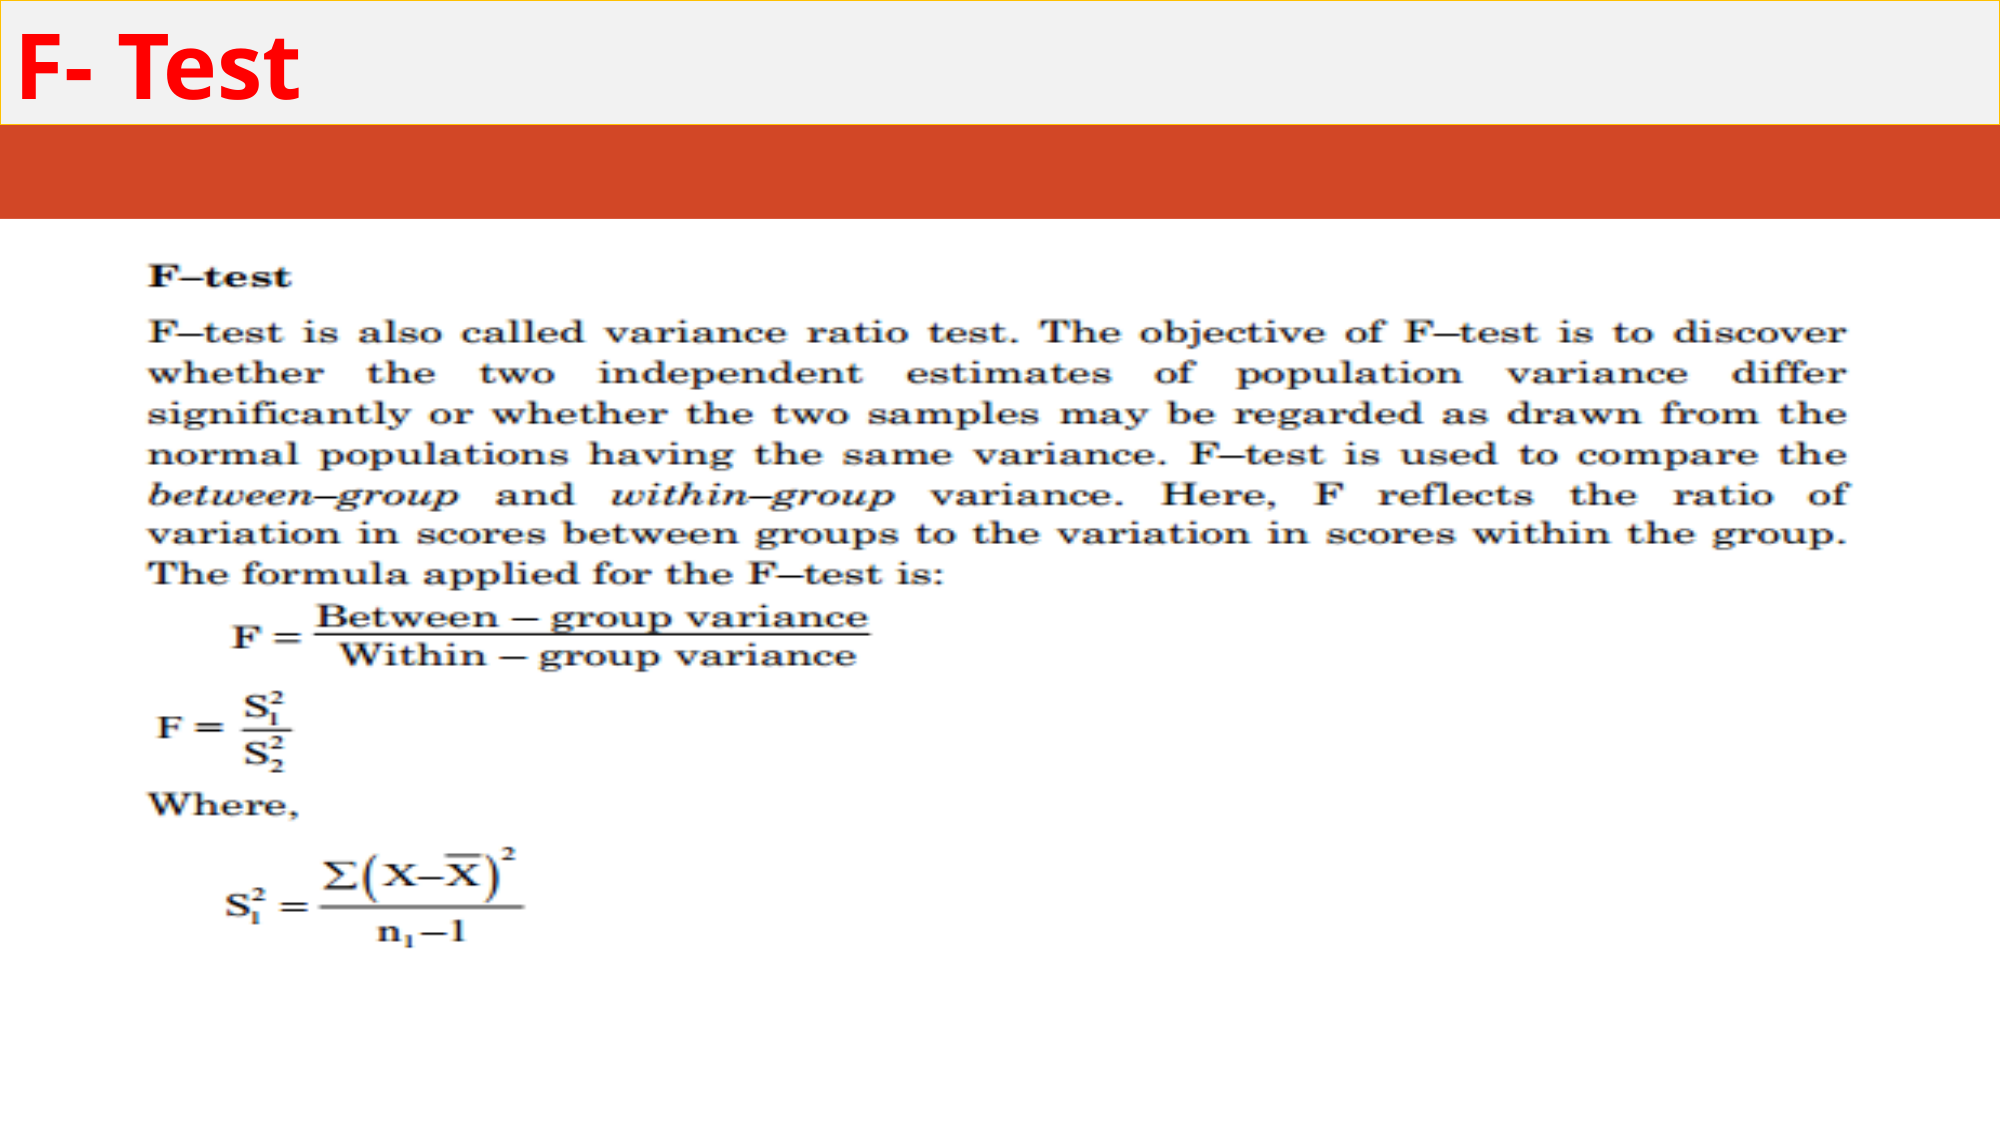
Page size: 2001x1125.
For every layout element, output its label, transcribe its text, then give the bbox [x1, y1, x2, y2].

title F- Test [0, 0, 2000, 125]
picture [85, 251, 1915, 1053]
